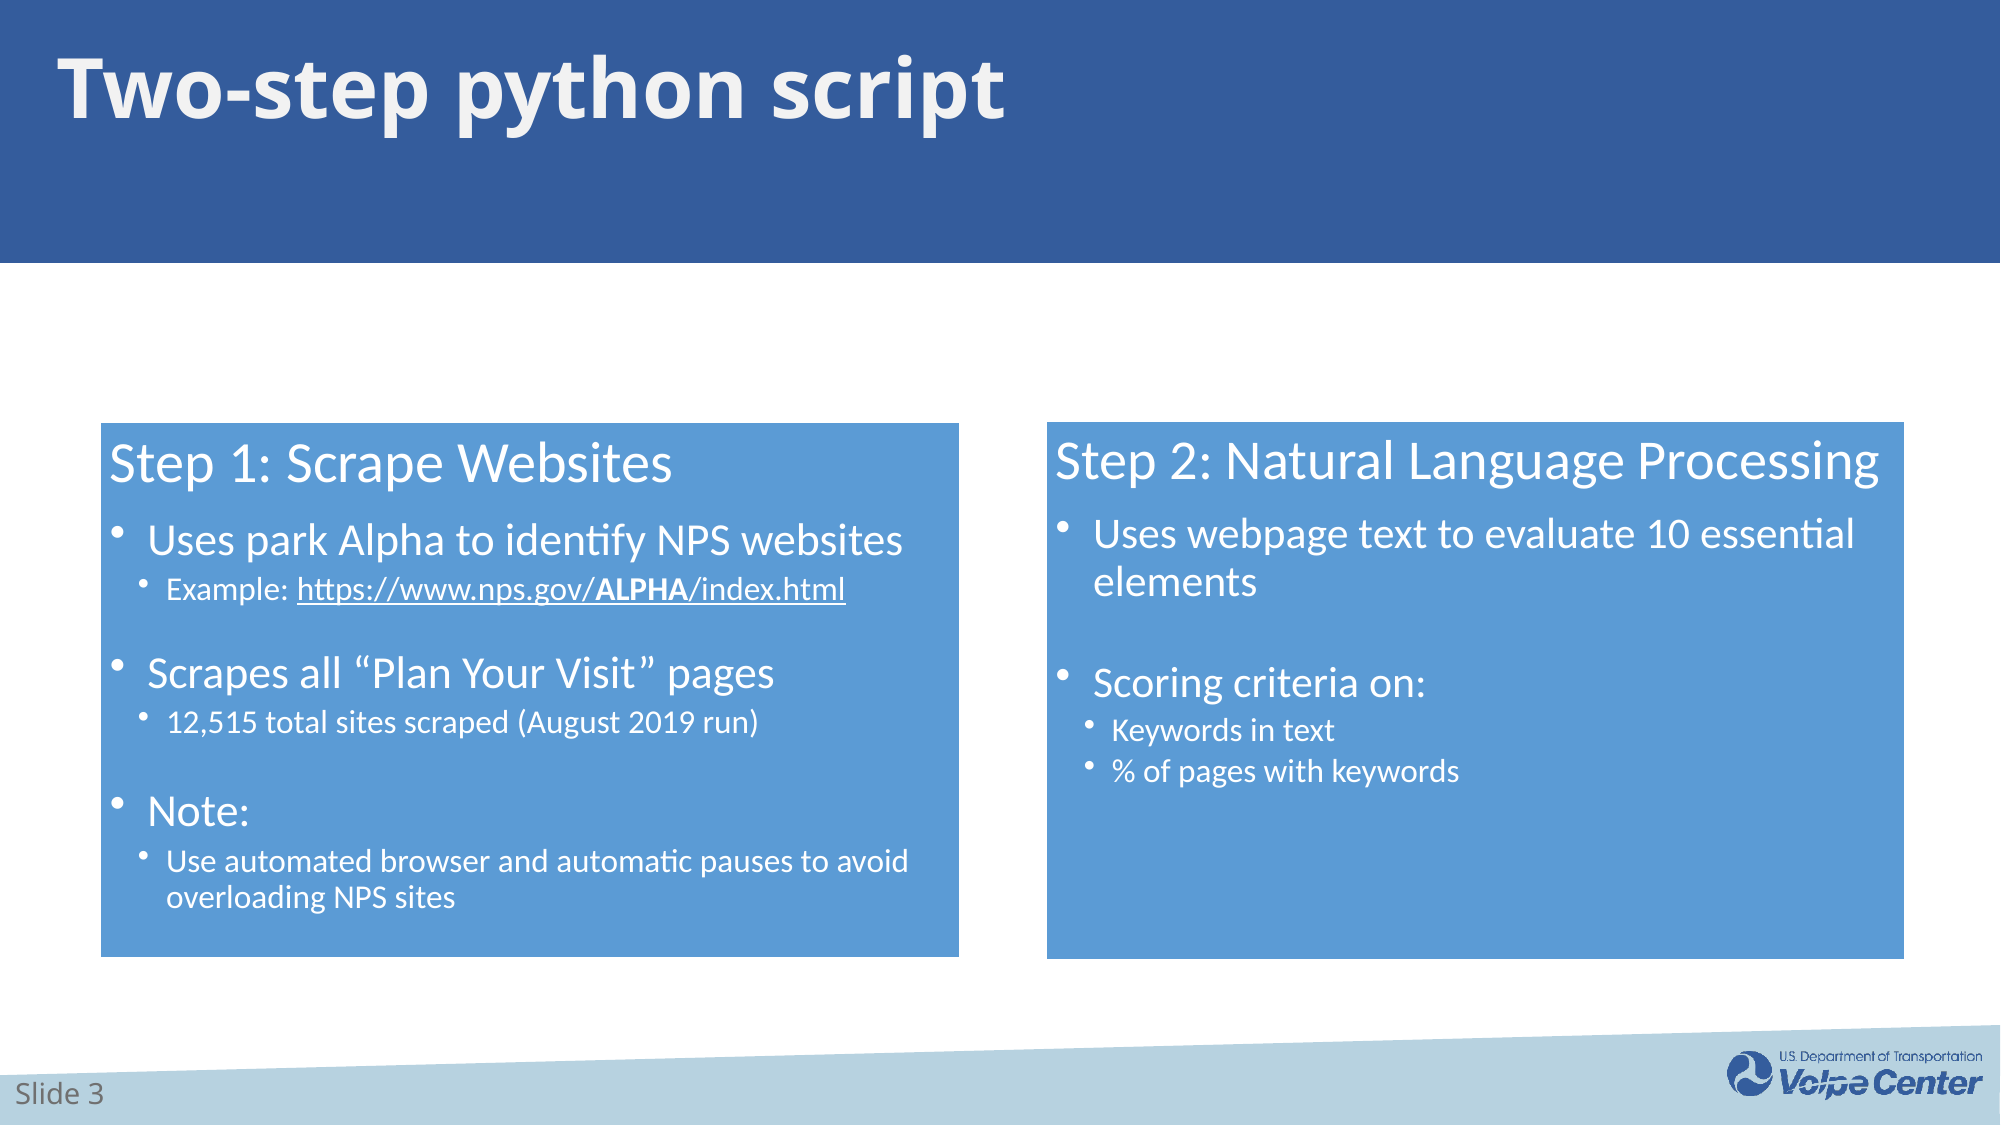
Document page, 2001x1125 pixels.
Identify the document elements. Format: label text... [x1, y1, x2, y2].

slide_number Slide 3 [0, 1065, 450, 1125]
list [99, 283, 1906, 1097]
title Two-step python script [56, 0, 1863, 187]
picture [1727, 1049, 1983, 1102]
